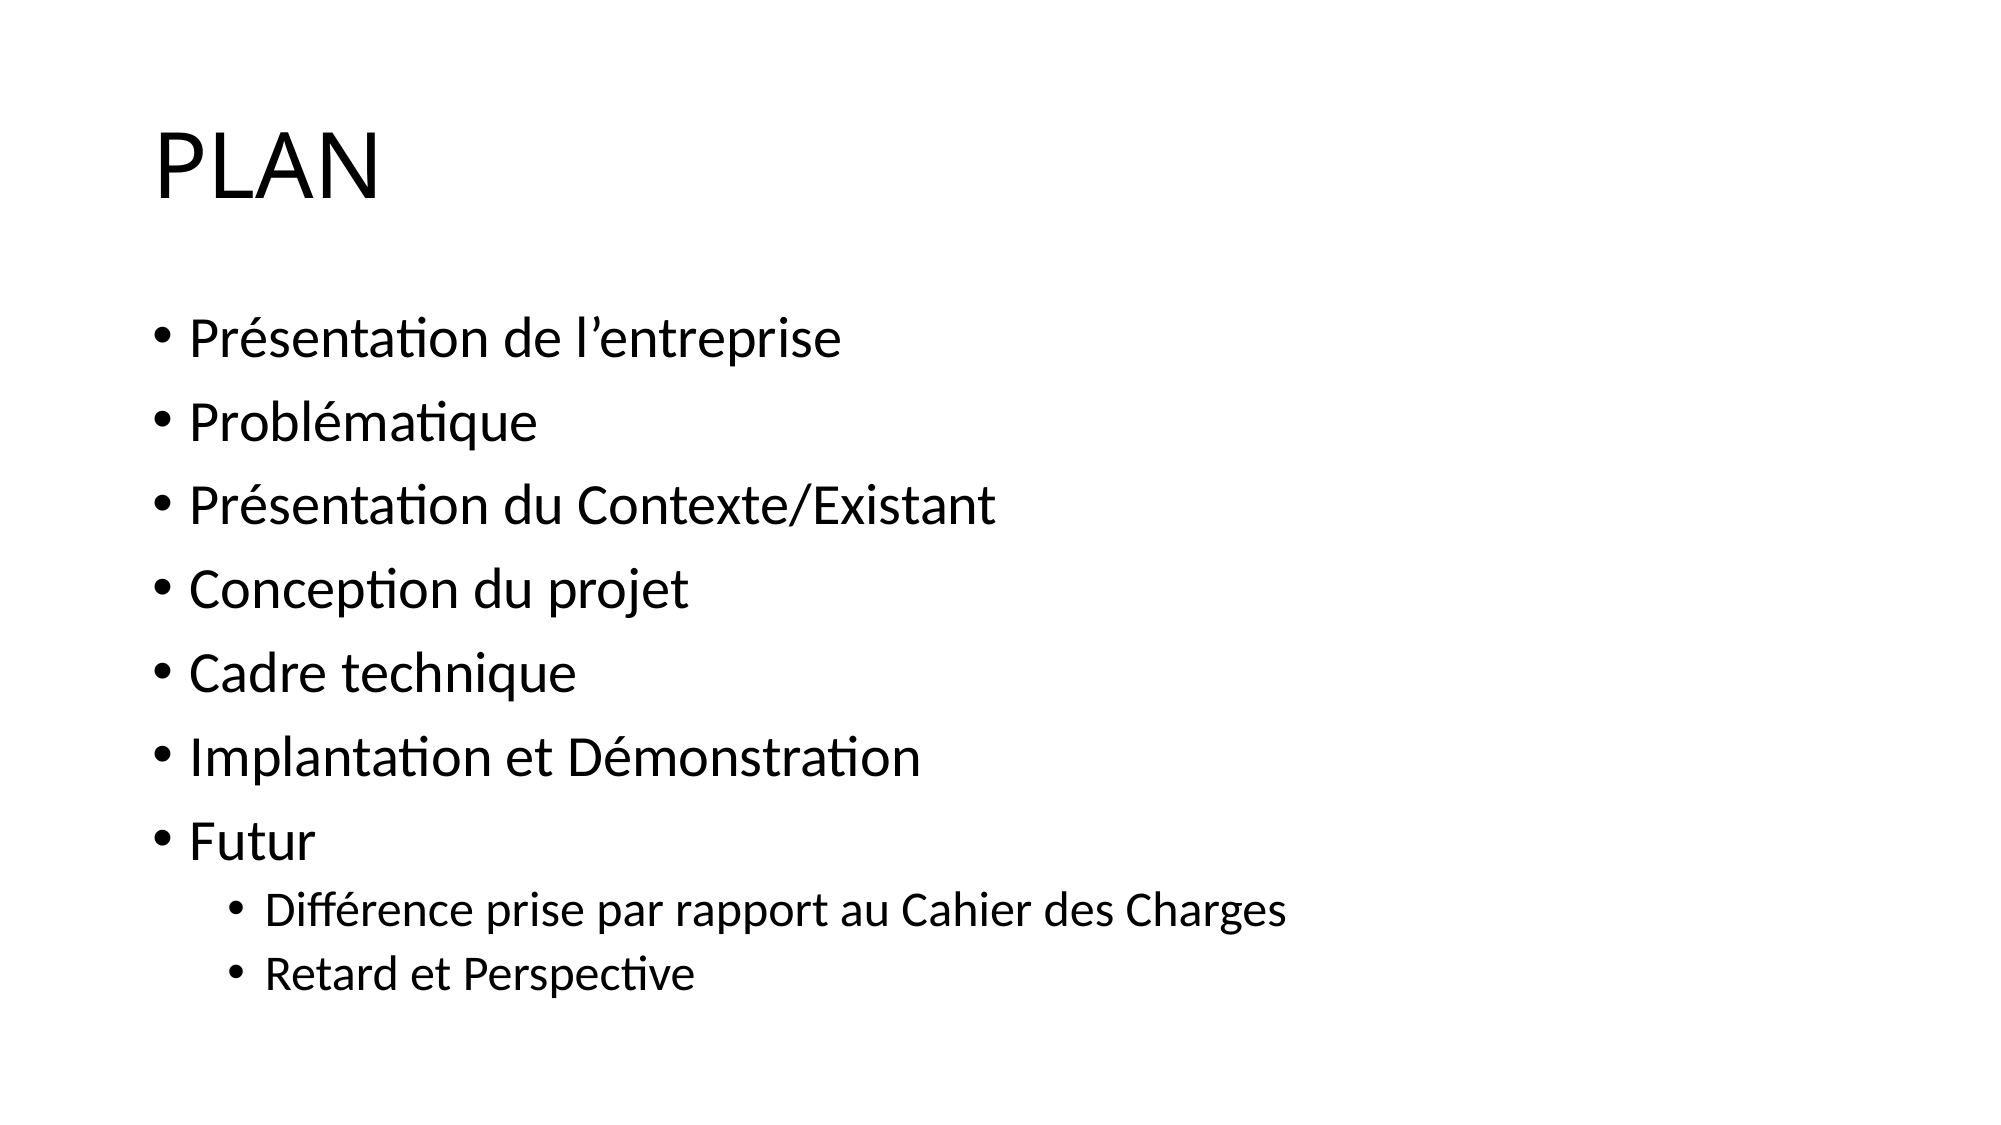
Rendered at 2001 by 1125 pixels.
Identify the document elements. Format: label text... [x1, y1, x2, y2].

list Présentation de l’entreprise Problématique Présentation du Contexte/Existant Conception du projet Cadre technique Implantation et Démonstration Futur Différence prise par rapport au Cahier des Charges Retard et Perspective [137, 299, 1863, 1014]
title PLAN [137, 59, 1863, 278]
